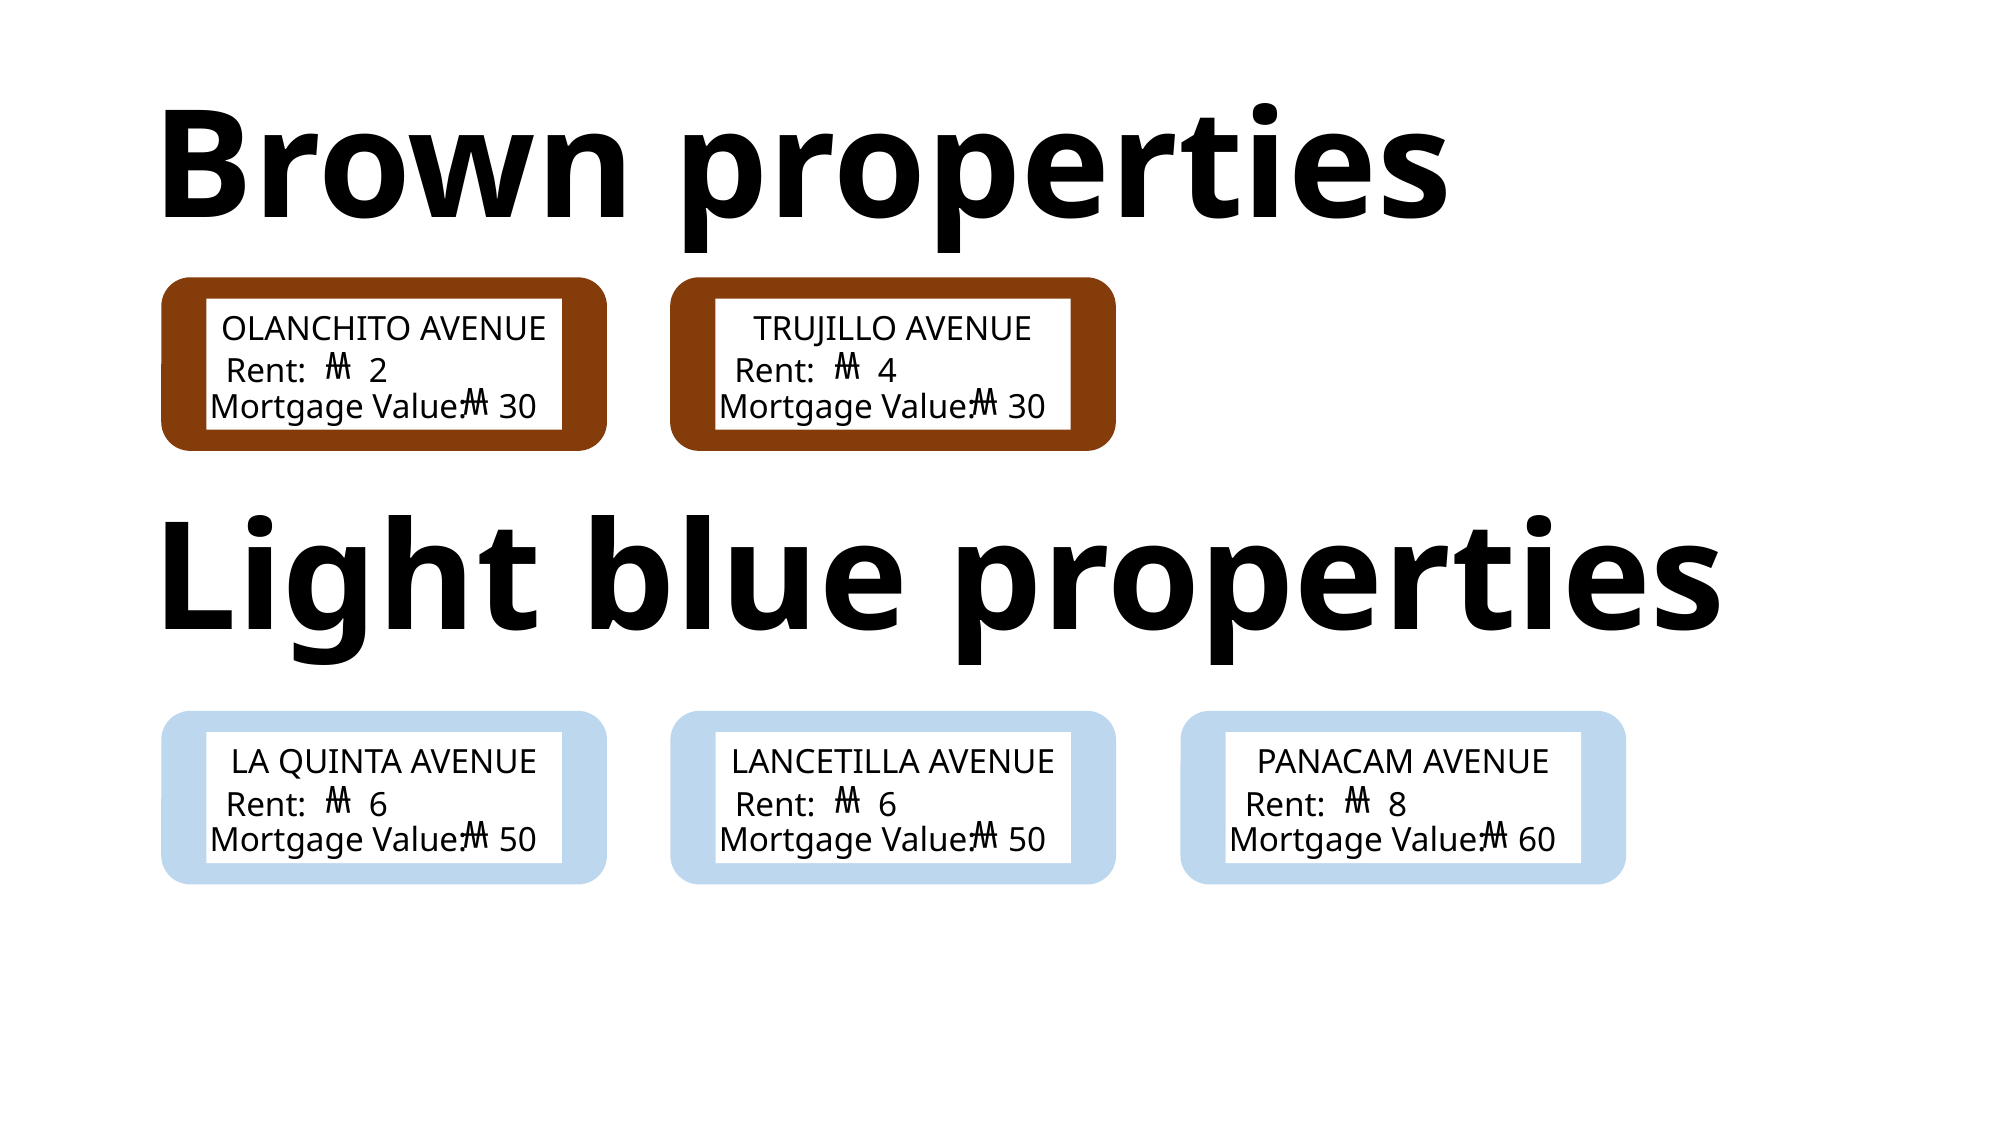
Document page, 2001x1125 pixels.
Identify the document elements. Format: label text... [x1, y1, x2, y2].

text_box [670, 277, 1116, 451]
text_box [1180, 710, 1627, 885]
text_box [161, 277, 607, 451]
title Brown properties [137, 59, 1863, 278]
text_box Light blue properties [137, 472, 1863, 690]
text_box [161, 710, 607, 885]
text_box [670, 710, 1117, 885]
